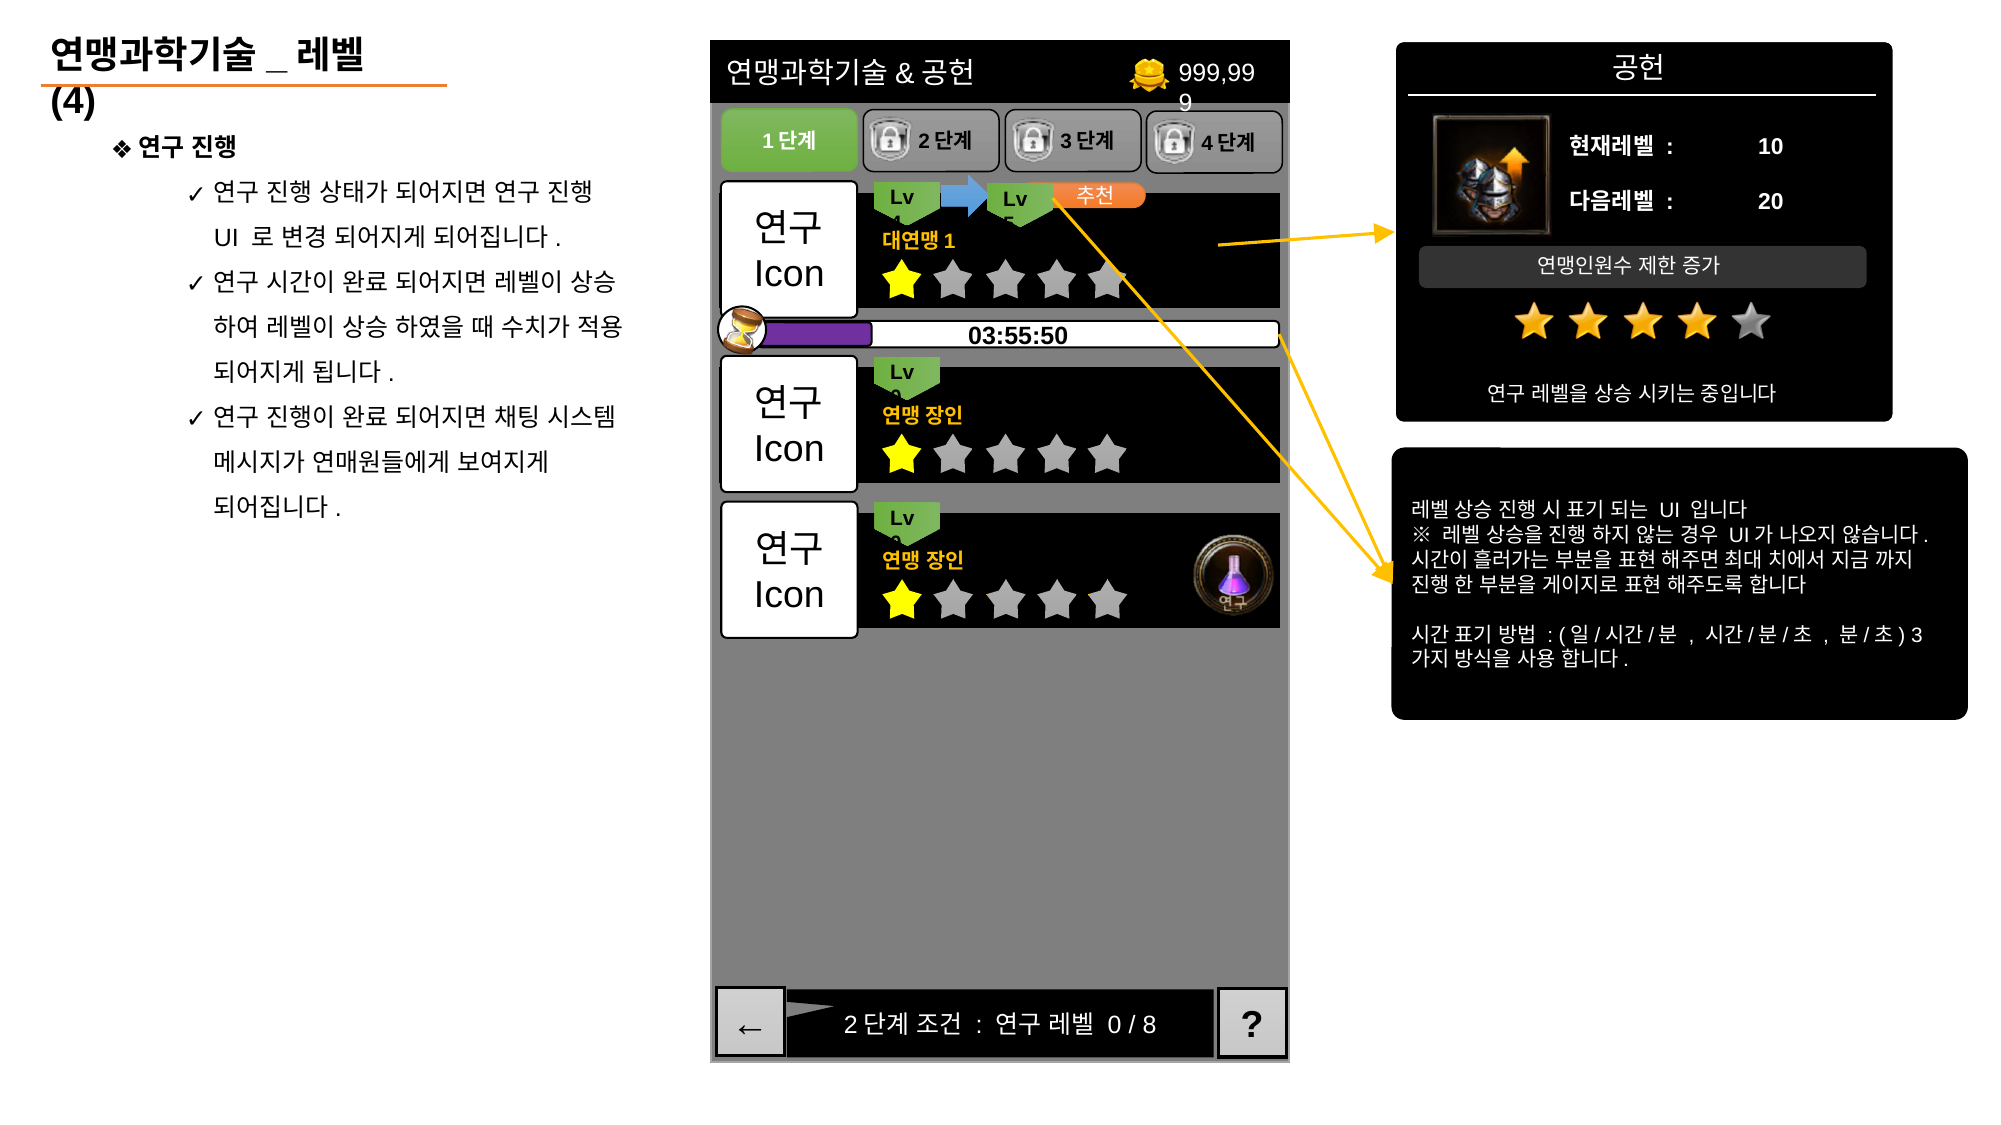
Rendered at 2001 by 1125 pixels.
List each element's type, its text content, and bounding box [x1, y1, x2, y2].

text_box 2단계 [915, 109, 1000, 172]
text_box 연맹과학기술_레벨(4) [35, 23, 434, 84]
text_box [711, 103, 1289, 294]
text_box ← [716, 987, 785, 1056]
text_box [1394, 40, 1894, 423]
text_box [890, 217, 924, 226]
text_box [1418, 245, 1867, 289]
text_box [933, 258, 973, 299]
text_box [985, 258, 1026, 299]
picture [1512, 300, 1557, 343]
text_box 3단계 [1012, 109, 1142, 172]
text_box 연맹인원수 제한 증가 [1522, 245, 1758, 286]
picture [700, 295, 772, 372]
text_box [881, 261, 922, 299]
text_box 2단계 조건 : 연구 레벨 0 / 8 [787, 990, 1213, 1057]
picture [1567, 300, 1611, 343]
text_box [777, 308, 1047, 320]
picture [1007, 112, 1060, 171]
text_box [858, 193, 1047, 308]
text_box 연구 Icon [720, 181, 858, 318]
picture [1432, 113, 1552, 237]
text_box 연구 레벨을 상승 시키는 중입니다 [1472, 373, 1828, 414]
text_box [1037, 271, 1047, 299]
text_box 대연맹1 [867, 220, 973, 261]
text_box Lv4 [874, 176, 940, 217]
text_box 03:55:50 [777, 320, 1047, 348]
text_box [719, 350, 1047, 493]
text_box [711, 379, 1289, 1063]
text_box 연맹과학기술&공헌 [711, 41, 1289, 103]
text_box 연구 진행 연구 진행 상태가 되어지면 연구 진행 UI 로 변경 되어지게 되어집니다. 연구 시간이 완료 되어지면 레벨이 상승 하여 레벨이 상승 하였을 때 수치가 적용 되어지게 됩니다. 연구 진행이 완료 되어지면 채팅 시스템 메시지가 연매원들에게 보여지게 되어집니다. [95, 109, 642, 534]
picture [1128, 54, 1170, 97]
text_box 레벨 상승 진행 시 표기 되는 UI 입니다 ※ 레벨 상승을 진행 하지 않는 경우 UI가 나오지 않습니다. 시간이 흘러가는 부분을 표현 해주면 최대 치에서 지금 까지 진행 한 부분을 게이지로 표현 해주도록 합니다 시간 표기 방법 : (일/시간/분 , 시간/분/초 , 분/초) 3가지 방식을 사용 합니다. [1392, 448, 1967, 719]
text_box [720, 496, 1280, 639]
text_box 공헌 [1597, 41, 1687, 93]
text_box [777, 322, 872, 346]
text_box [1004, 219, 1036, 227]
picture [1621, 300, 1666, 343]
text_box 현재레벨 : 10 다음레벨 : 20 [1557, 124, 1876, 223]
text_box 999,999 [1163, 49, 1283, 95]
picture [1676, 300, 1720, 343]
text_box ? [1218, 988, 1287, 1058]
text_box 4단계 [1152, 111, 1283, 174]
picture [1148, 113, 1201, 173]
text_box 추천 [1054, 183, 1146, 196]
picture [1730, 300, 1775, 343]
picture [1177, 530, 1283, 619]
text_box [941, 174, 990, 217]
text_box 1단계 [721, 109, 858, 172]
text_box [1052, 197, 1393, 584]
picture [864, 110, 917, 170]
text_box Lv5 [988, 178, 1053, 219]
